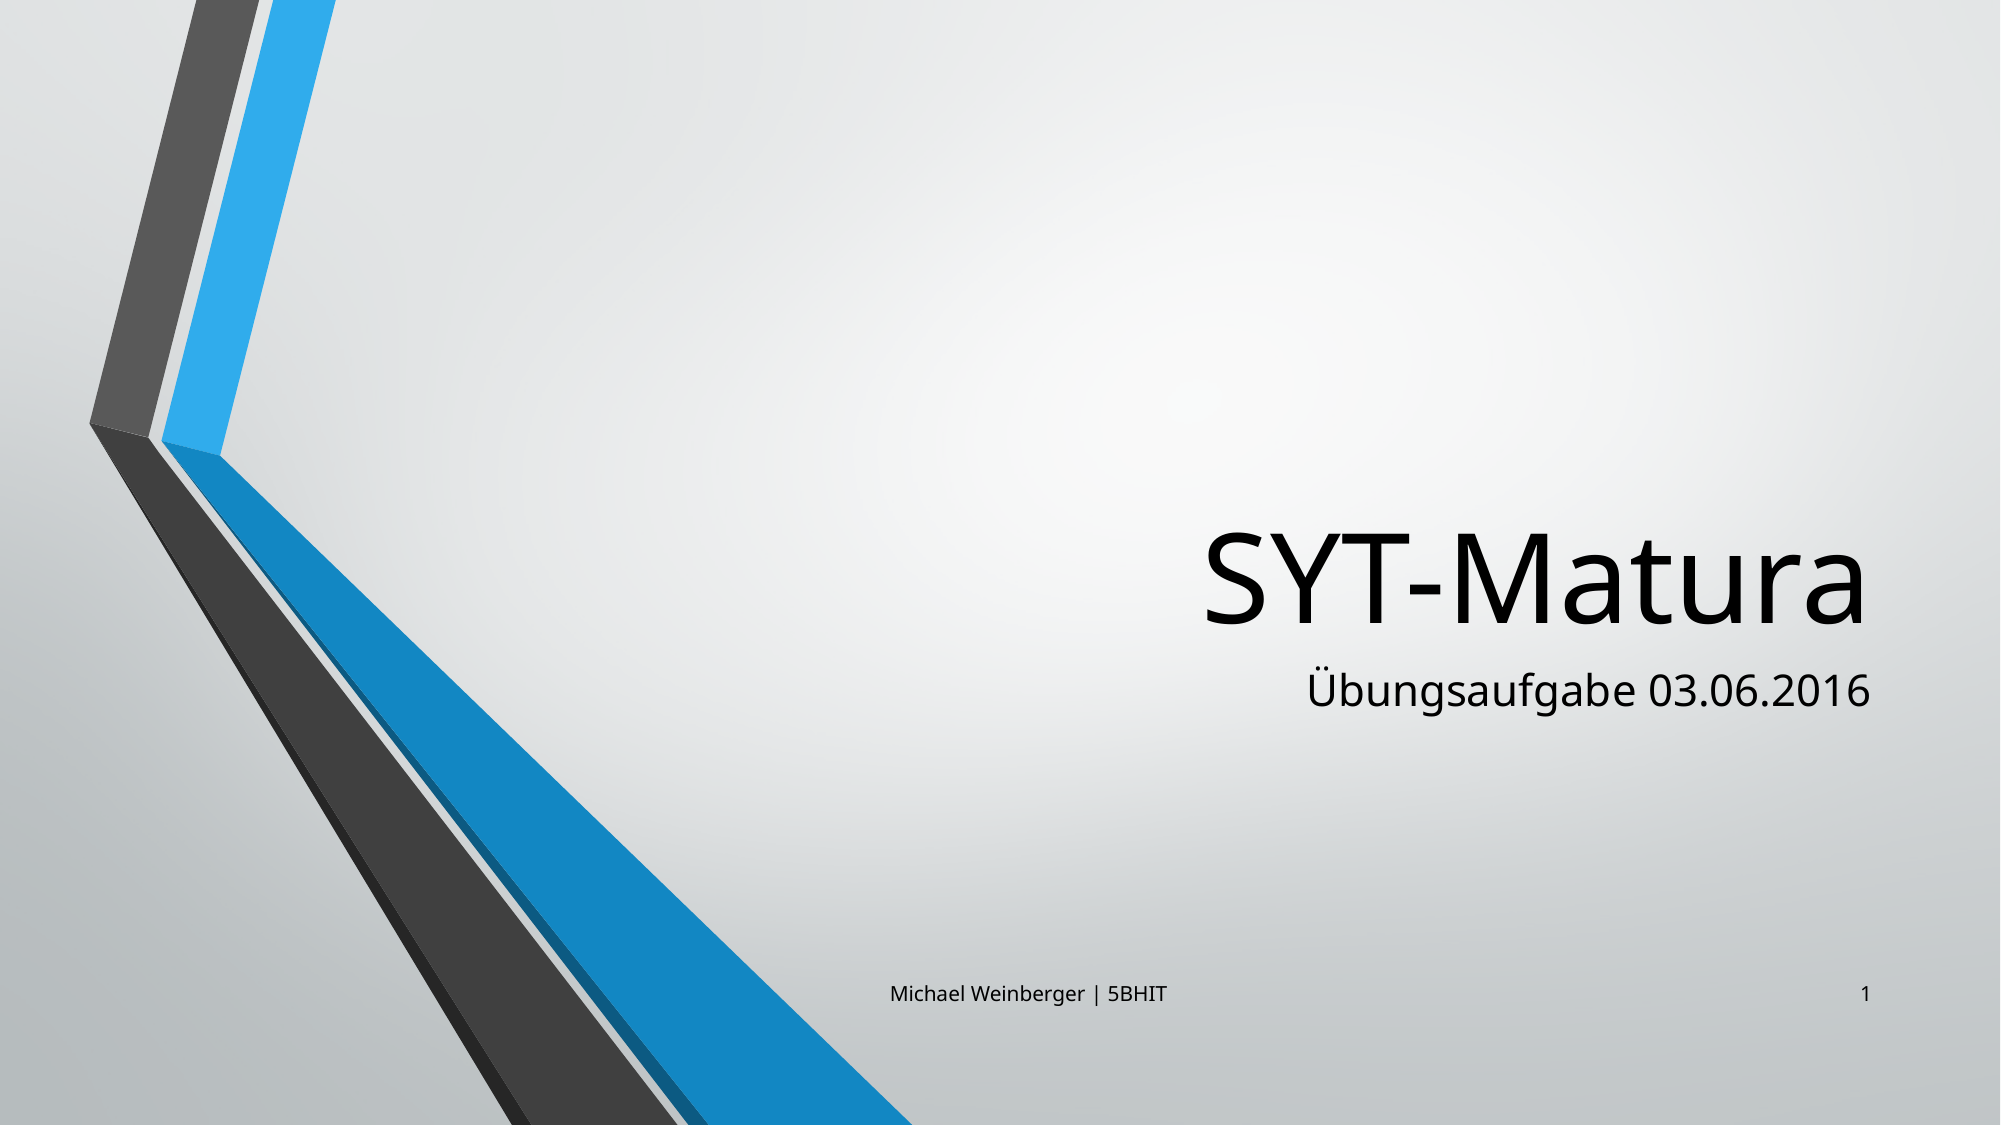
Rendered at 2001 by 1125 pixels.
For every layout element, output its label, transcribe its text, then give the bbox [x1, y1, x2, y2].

slide_number 1 [1796, 965, 1887, 1025]
title SYT-Matura [480, 226, 1887, 656]
subtitle Übungsaufgabe 03.06.2016 [740, 655, 1887, 884]
footer Michael Weinberger | 5BHIT [874, 965, 1584, 1025]
